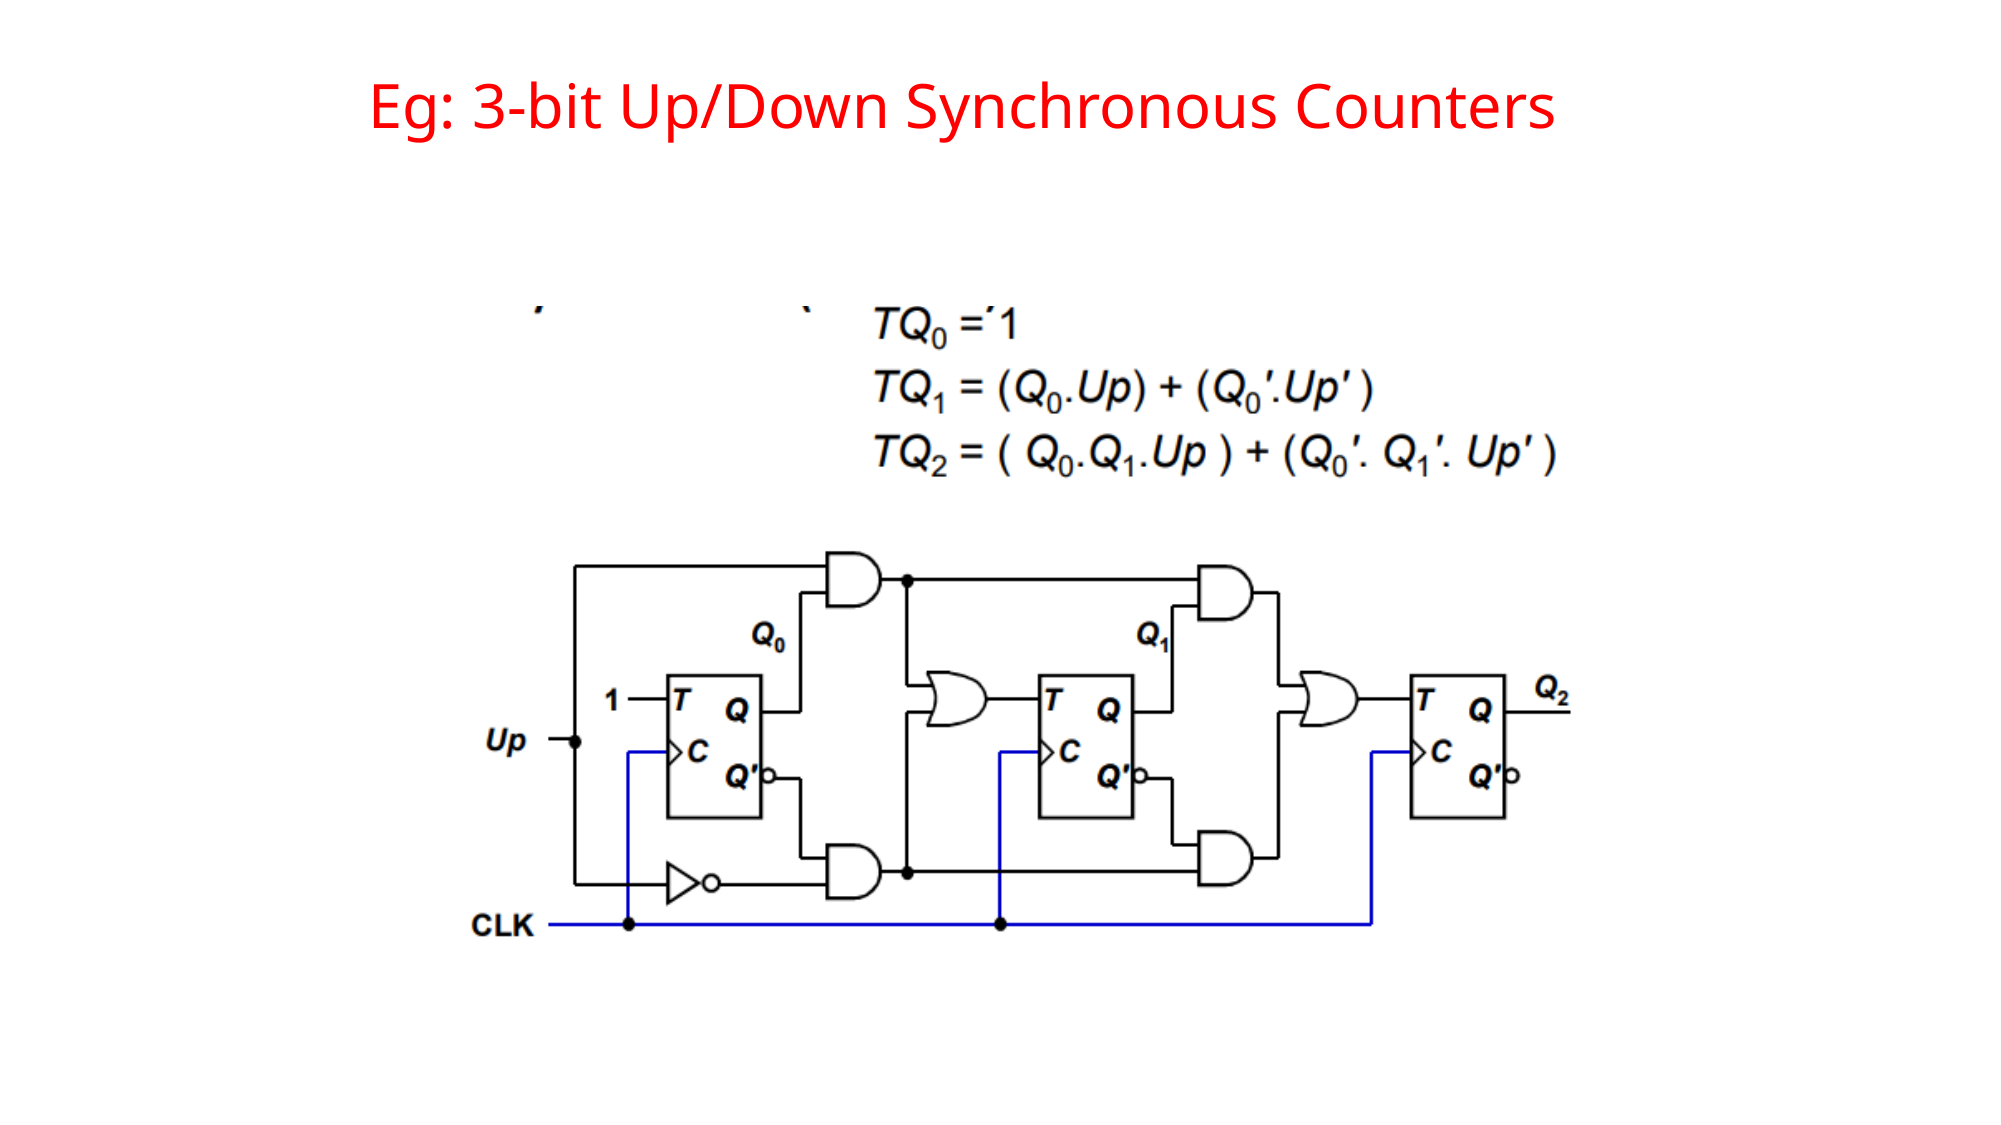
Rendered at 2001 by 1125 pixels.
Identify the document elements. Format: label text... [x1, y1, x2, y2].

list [386, 306, 1614, 969]
title Eg: 3-bit Up/Down Synchronous Counters [353, 59, 1647, 157]
